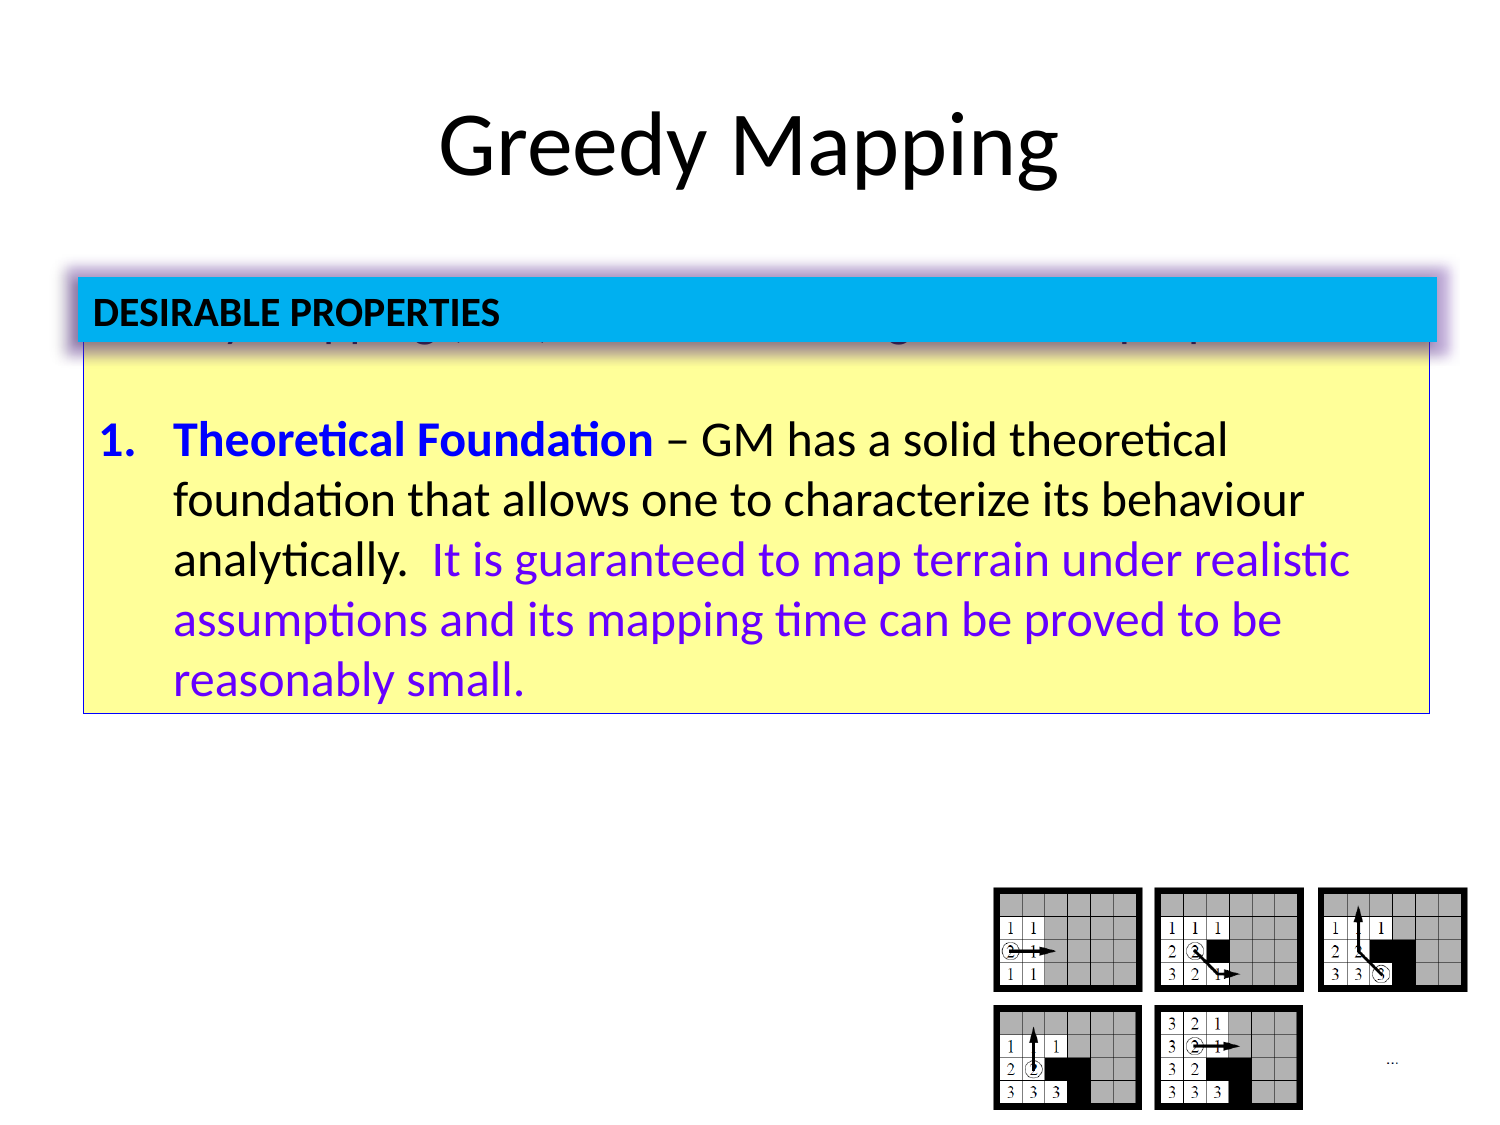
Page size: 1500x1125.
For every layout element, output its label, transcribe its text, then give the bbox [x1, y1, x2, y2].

text_box Greedy Mapping (GM) has the following desirable properties: Theoretical Foundation – GM has a solid theoretical foundation that allows one to characterize its behaviour analytically. It is guaranteed to map terrain under realistic assumptions and its mapping time can be proved to be reasonably small. [83, 365, 1430, 714]
text_box DESIRABLE PROPERTIES [78, 277, 1437, 342]
title Greedy Mapping [75, 45, 1425, 233]
picture [985, 880, 1475, 1117]
